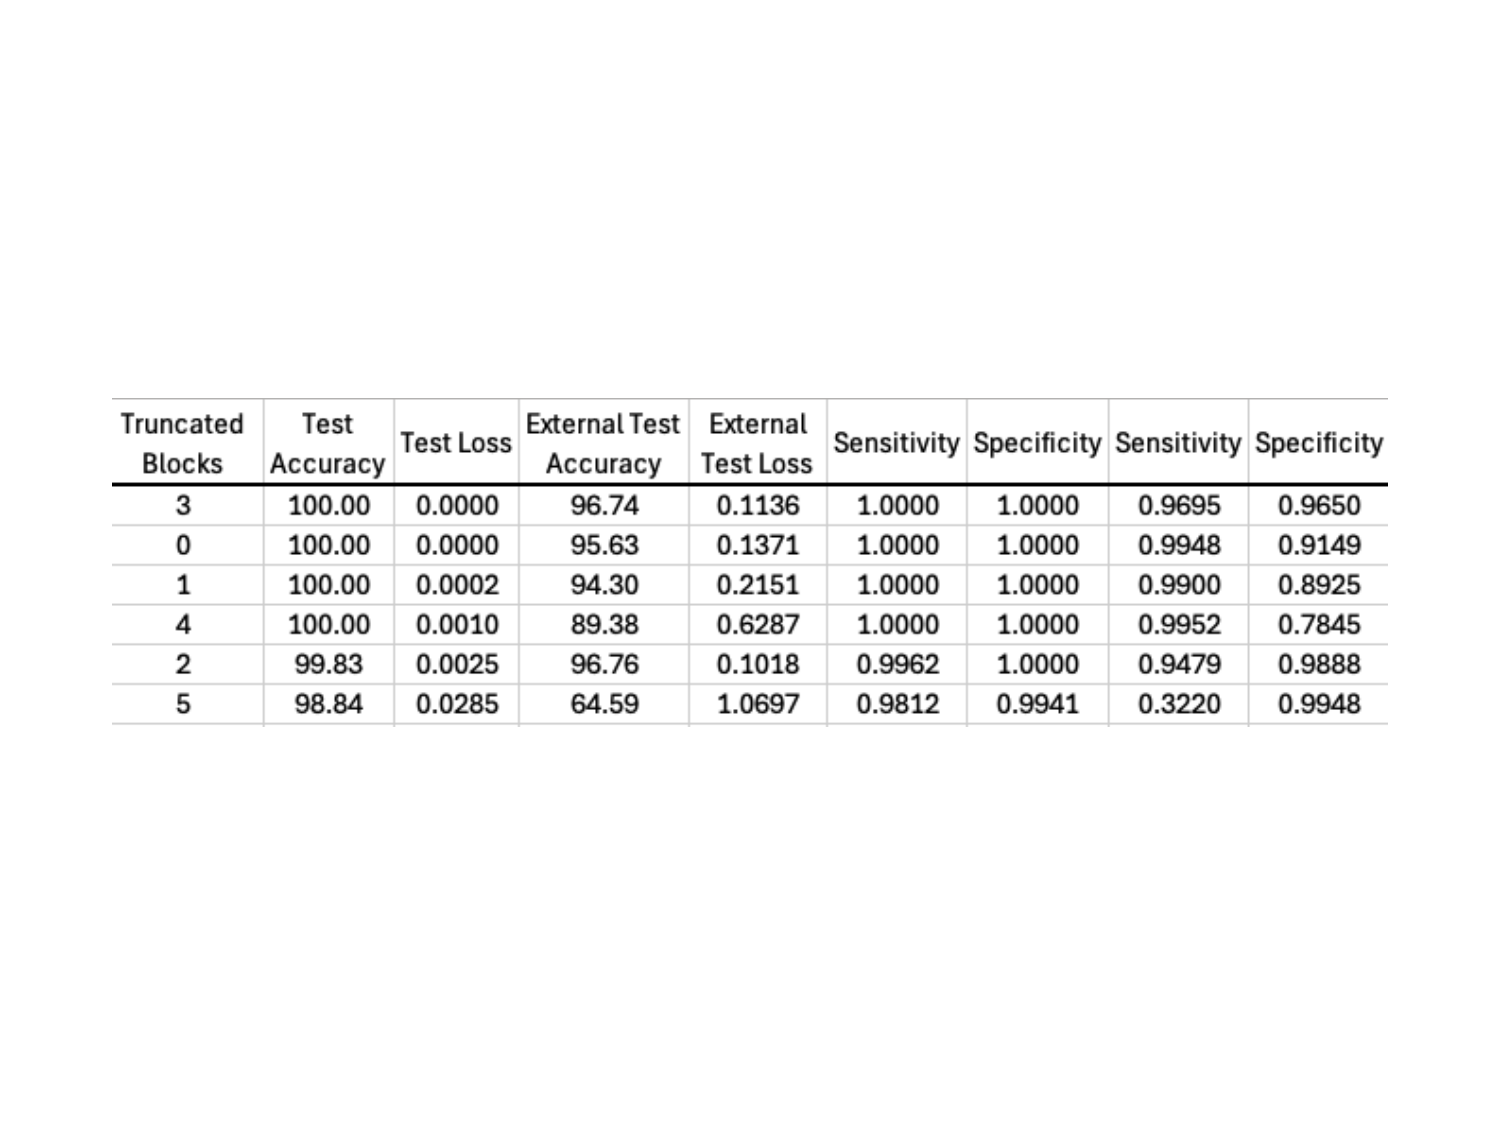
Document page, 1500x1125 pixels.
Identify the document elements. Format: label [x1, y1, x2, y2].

picture [112, 397, 1388, 727]
